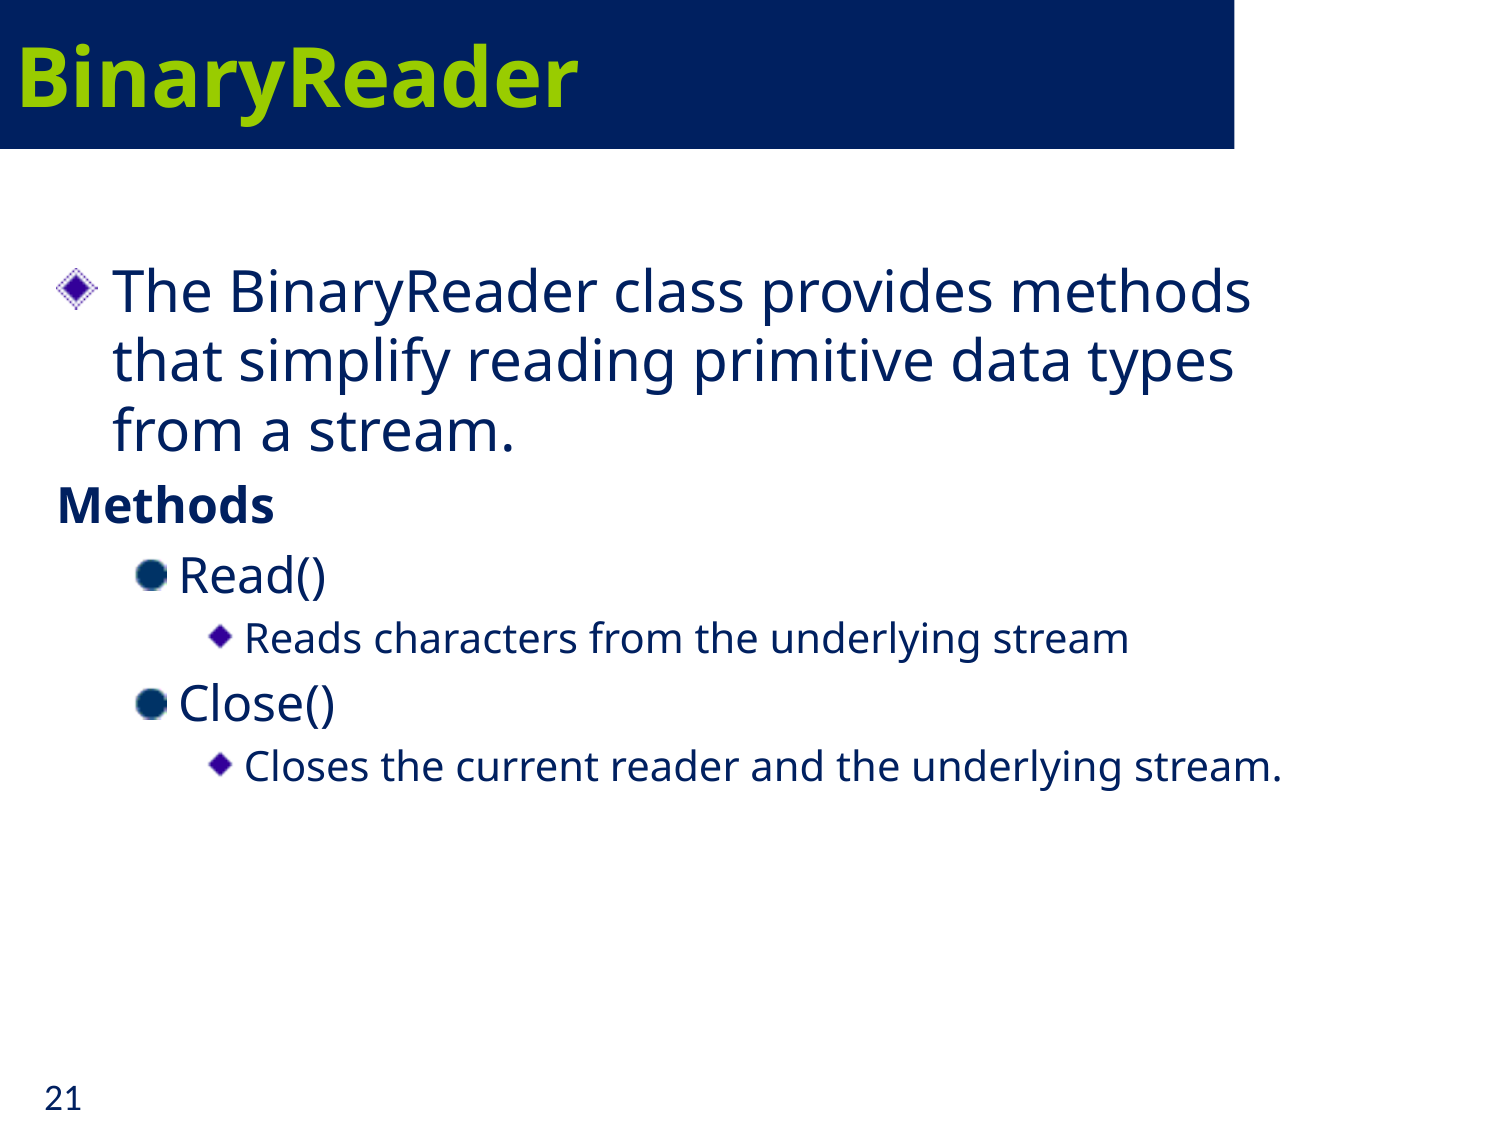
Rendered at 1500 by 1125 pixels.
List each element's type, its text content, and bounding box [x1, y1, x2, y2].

picture [131, 684, 167, 720]
title BinaryReader [0, 0, 1235, 149]
picture [131, 555, 167, 591]
picture [206, 750, 236, 780]
slide_number 21 [29, 1065, 124, 1125]
picture [206, 622, 236, 652]
list The BinaryReader class provides methods that simplify reading primitive data types from a stream. Methods Read() Reads characters from the underlying stream Close() Closes the current reader and the underlying stream. [41, 184, 1392, 927]
picture [56, 268, 98, 310]
